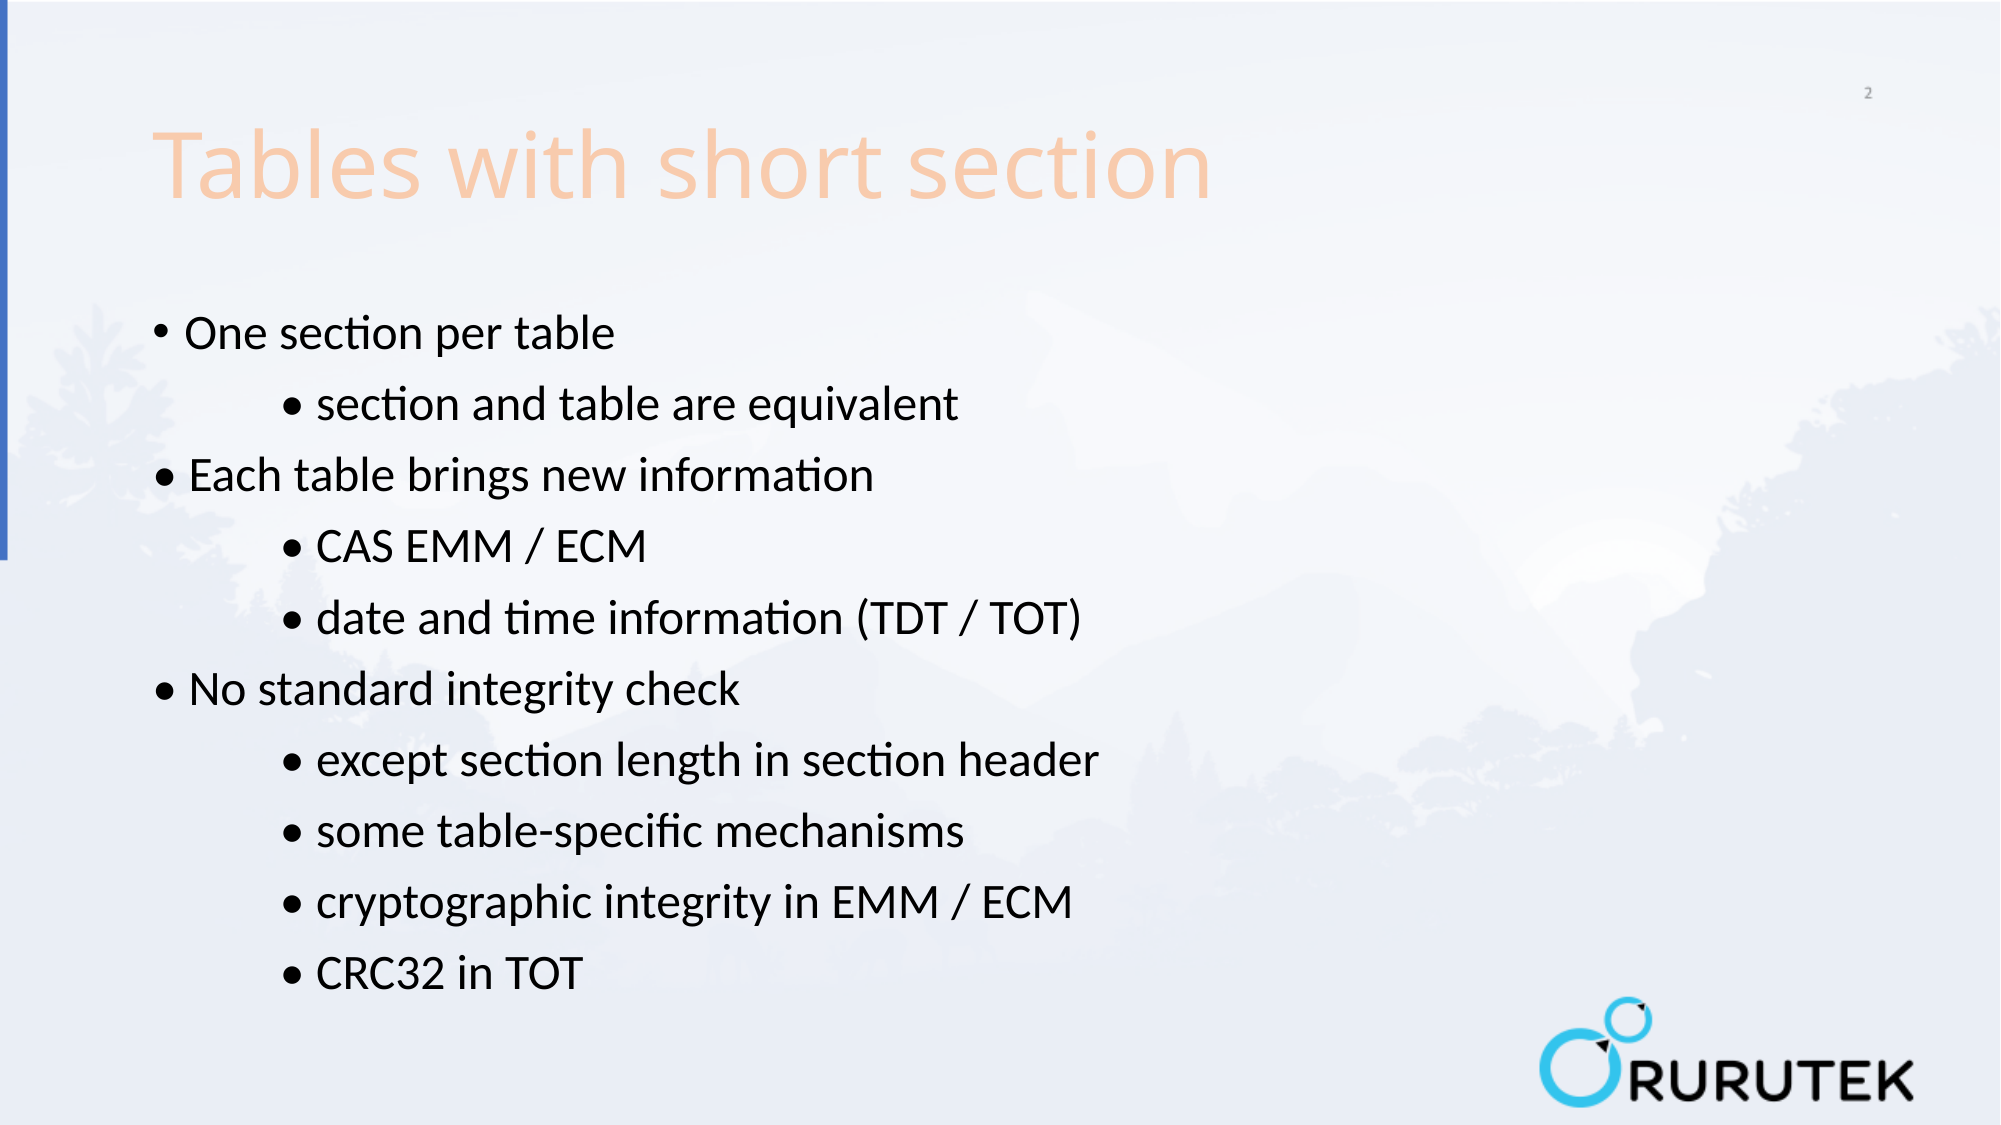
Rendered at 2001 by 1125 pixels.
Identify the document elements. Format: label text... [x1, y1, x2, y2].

list One section per table • section and table are equivalent • Each table brings new information • CAS EMM / ECM • date and time information (TDT / TOT) • No standard integrity check • except section length in section header • some table-specific mechanisms • cryptographic integrity in EMM / ECM • CRC32 in TOT [137, 299, 1863, 1014]
title Tables with short section [137, 59, 1863, 278]
picture [0, 0, 2001, 1125]
